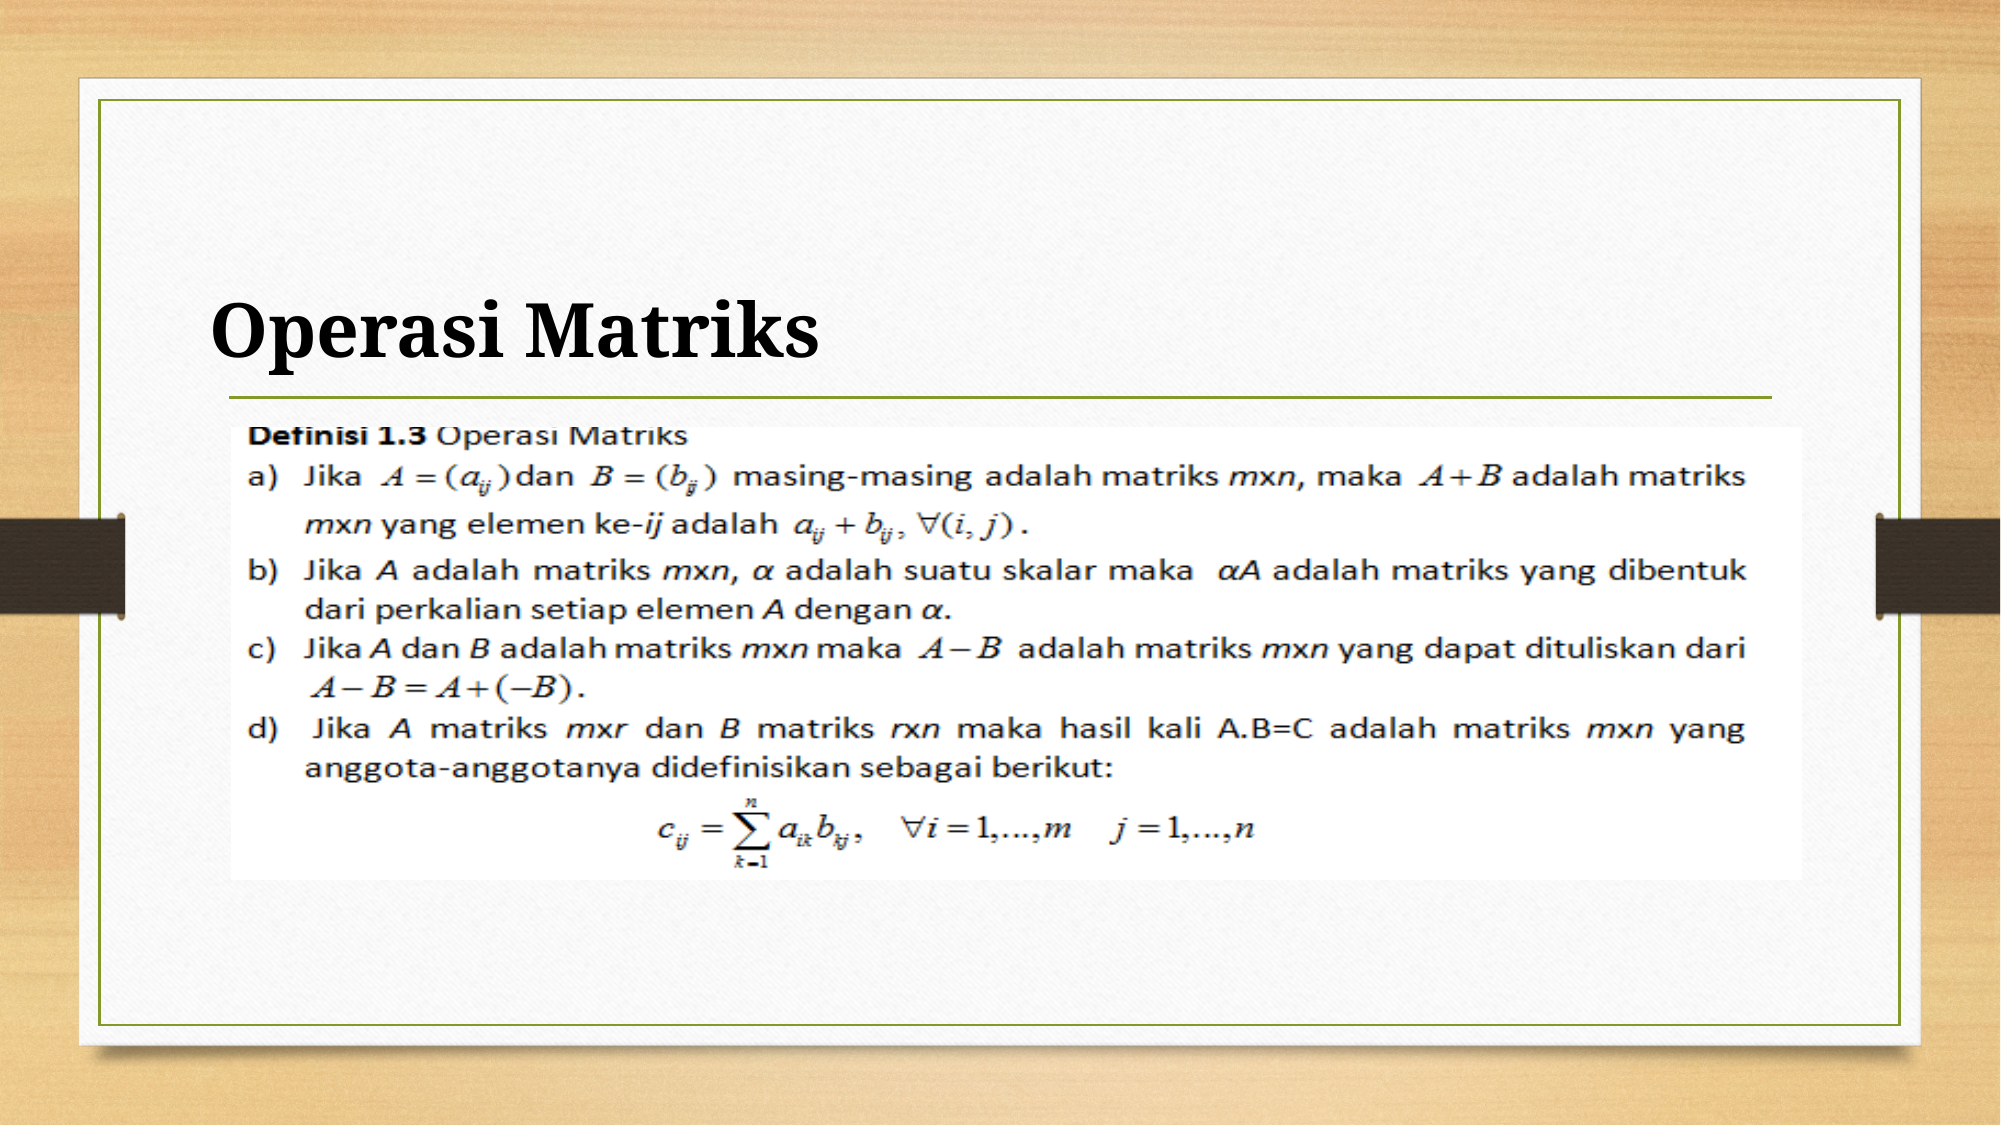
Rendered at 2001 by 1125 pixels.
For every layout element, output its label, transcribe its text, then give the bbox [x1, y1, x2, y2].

text_box Operasi Matriks [194, 274, 837, 380]
picture [0, 0, 2001, 1125]
